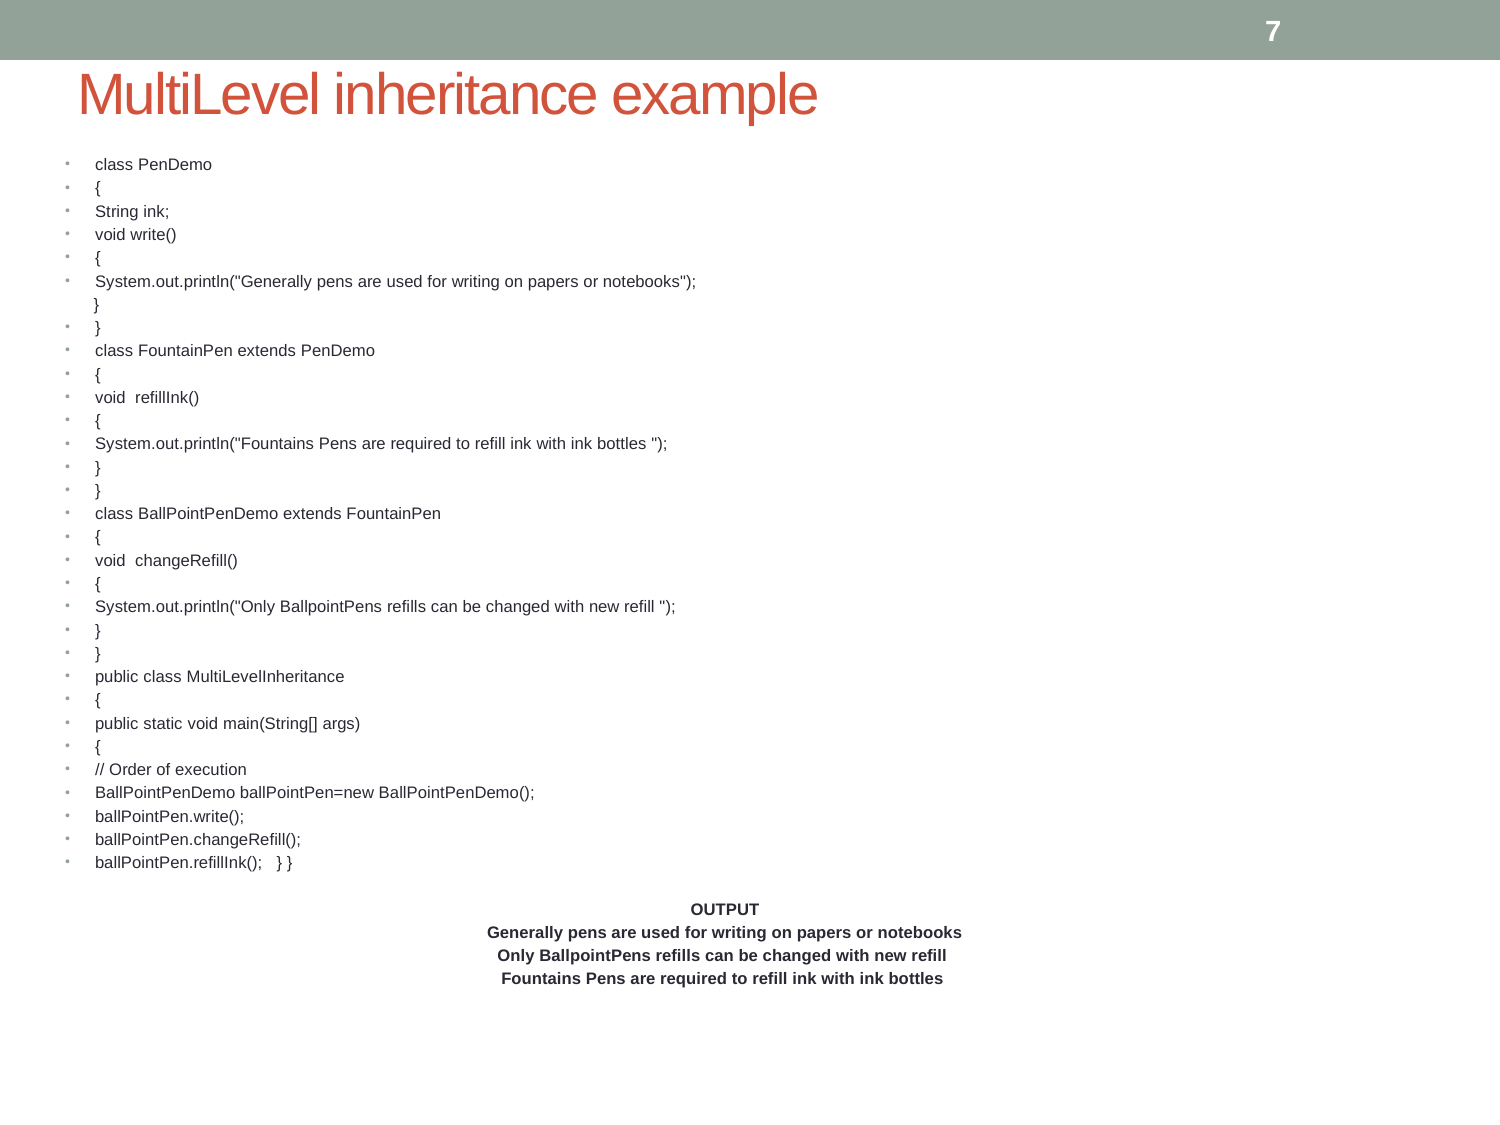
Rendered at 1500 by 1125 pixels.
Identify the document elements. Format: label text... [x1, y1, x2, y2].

slide_number 7 [1250, 3, 1425, 57]
list class PenDemo { String ink; void write() { System.out.println("Generally pens are used for writing on papers or notebooks"); } } class FountainPen extends PenDemo { void refillInk() { System.out.println("Fountains Pens are required to refill ink with ink bottles "); } } class BallPointPenDemo extends FountainPen { void changeRefill() { System.out.println("Only BallpointPens refills can be changed with new refill "); } } public class MultiLevelInheritance { public static void main(String[] args) { // Order of execution BallPointPenDemo ballPointPen=new BallPointPenDemo(); ballPointPen.write(); ballPointPen.changeRefill(); ballPointPen.refillInk(); } } OUTPUT Generally pens are used for writing on papers or notebooks Only BallpointPens refills can be changed with new refill Fountains Pens are required to refill ink with ink bottles [50, 99, 1400, 1100]
title MultiLevel inheritance example [62, 50, 1413, 133]
